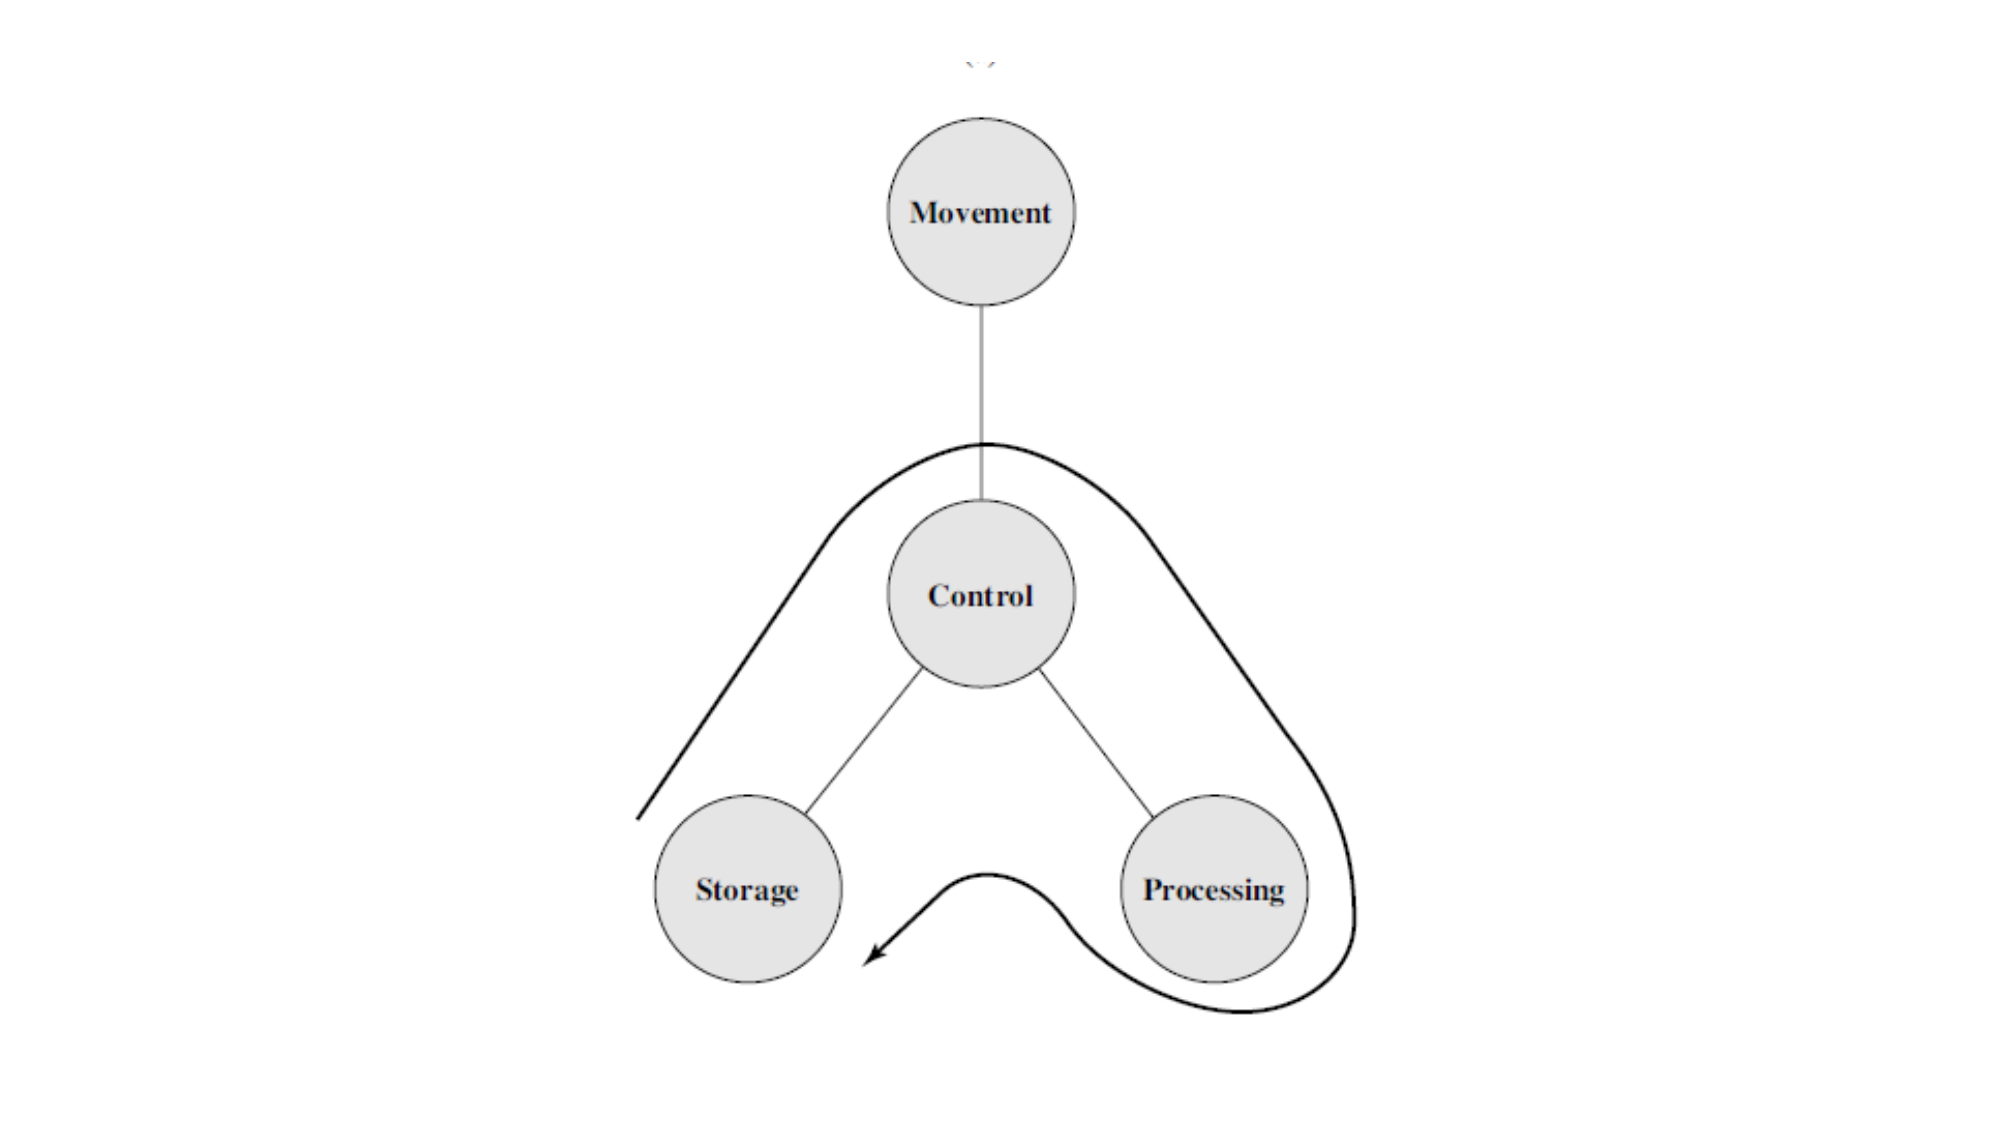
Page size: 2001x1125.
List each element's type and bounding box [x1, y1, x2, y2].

list [499, 62, 1404, 1027]
